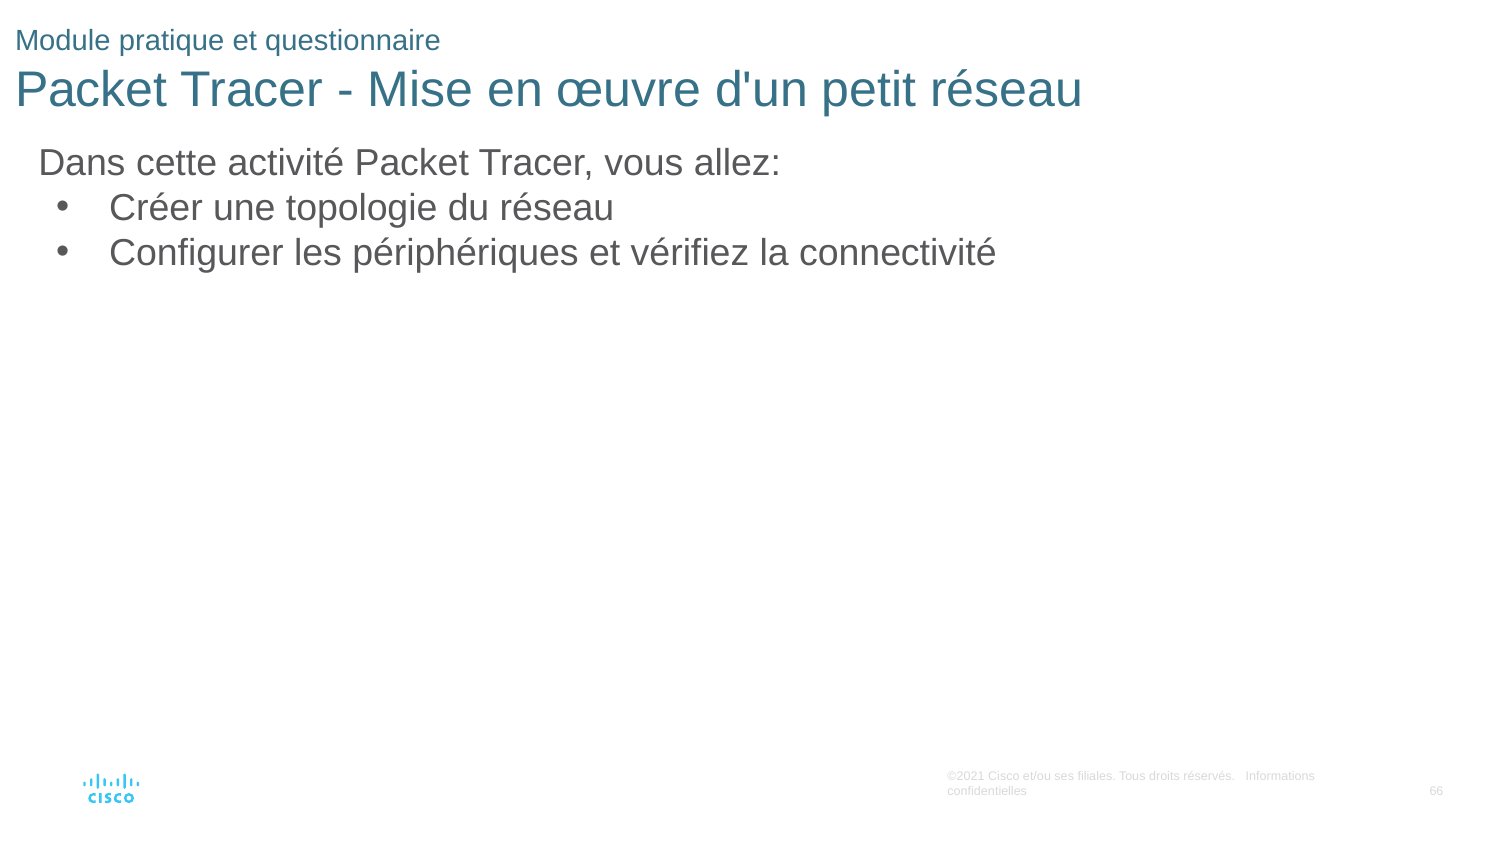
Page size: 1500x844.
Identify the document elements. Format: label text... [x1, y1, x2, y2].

title Module pratique et questionnaire Packet Tracer - Mise en œuvre d'un petit réseau [0, 6, 1500, 131]
list Dans cette activité Packet Tracer, vous allez: Créer une topologie du réseau Configurer les périphériques et vérifiez la connectivité [23, 131, 1476, 813]
